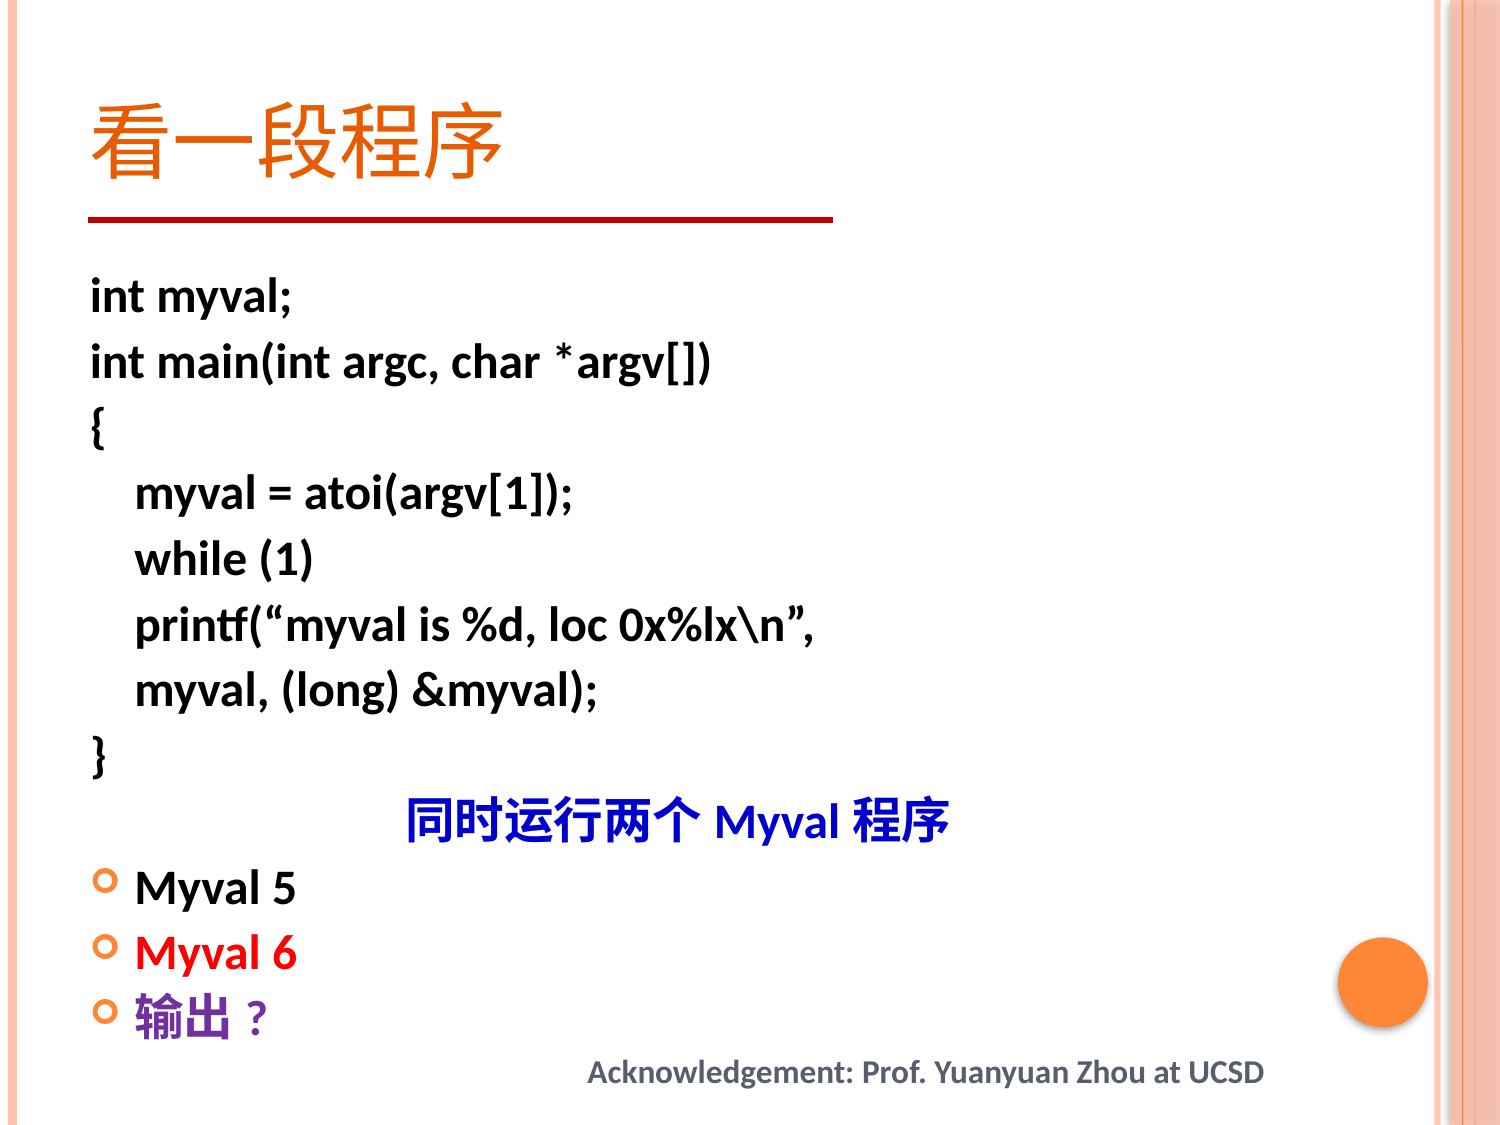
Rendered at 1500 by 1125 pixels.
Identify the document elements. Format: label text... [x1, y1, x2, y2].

footer Acknowledgement: Prof. Yuanyuan Zhou at UCSD [572, 1035, 1461, 1106]
list int myval; int main(int argc, char *argv[]) { myval = atoi(argv[1]); while (1) printf(“myval is %d, loc 0x%lx\n”, myval, (long) &myval); } 同时运行两个Myval程序 Myval 5 Myval 6 输出? [75, 262, 1300, 1062]
title 看一段程序 [75, 45, 1300, 197]
